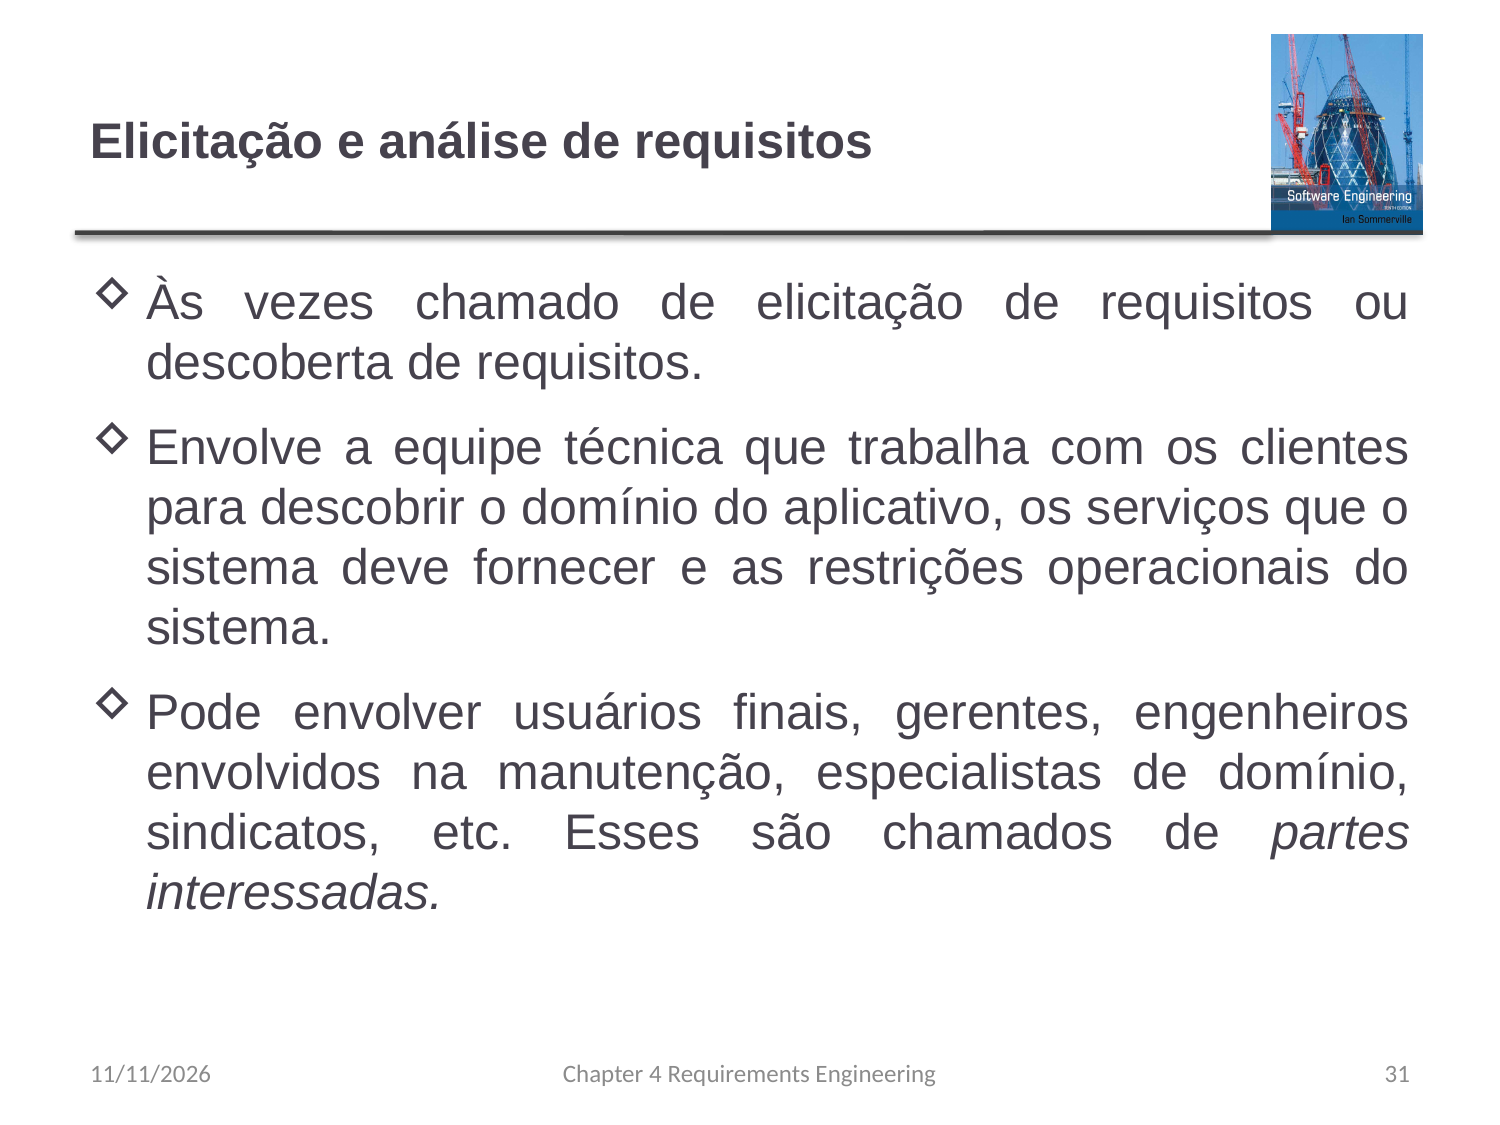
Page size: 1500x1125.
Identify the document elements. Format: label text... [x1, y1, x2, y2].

title Elicitação e análise de requisitos [74, 44, 1272, 233]
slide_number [75, 1042, 425, 1103]
list Às vezes chamado de elicitação de requisitos ou descoberta de requisitos. Envolve a equipe técnica que trabalha com os clientes para descobrir o domínio do aplicativo, os serviços que o sistema deve fornecer e as restrições operacionais do sistema. Pode envolver usuários finais, gerentes, engenheiros envolvidos na manutenção, especialistas de domínio, sindicatos, etc. Esses são chamados de partes interessadas. [75, 262, 1425, 1005]
slide_number 31 [1074, 1042, 1425, 1103]
picture [1271, 34, 1423, 230]
footer Chapter 4 Requirements Engineering [512, 1042, 988, 1103]
